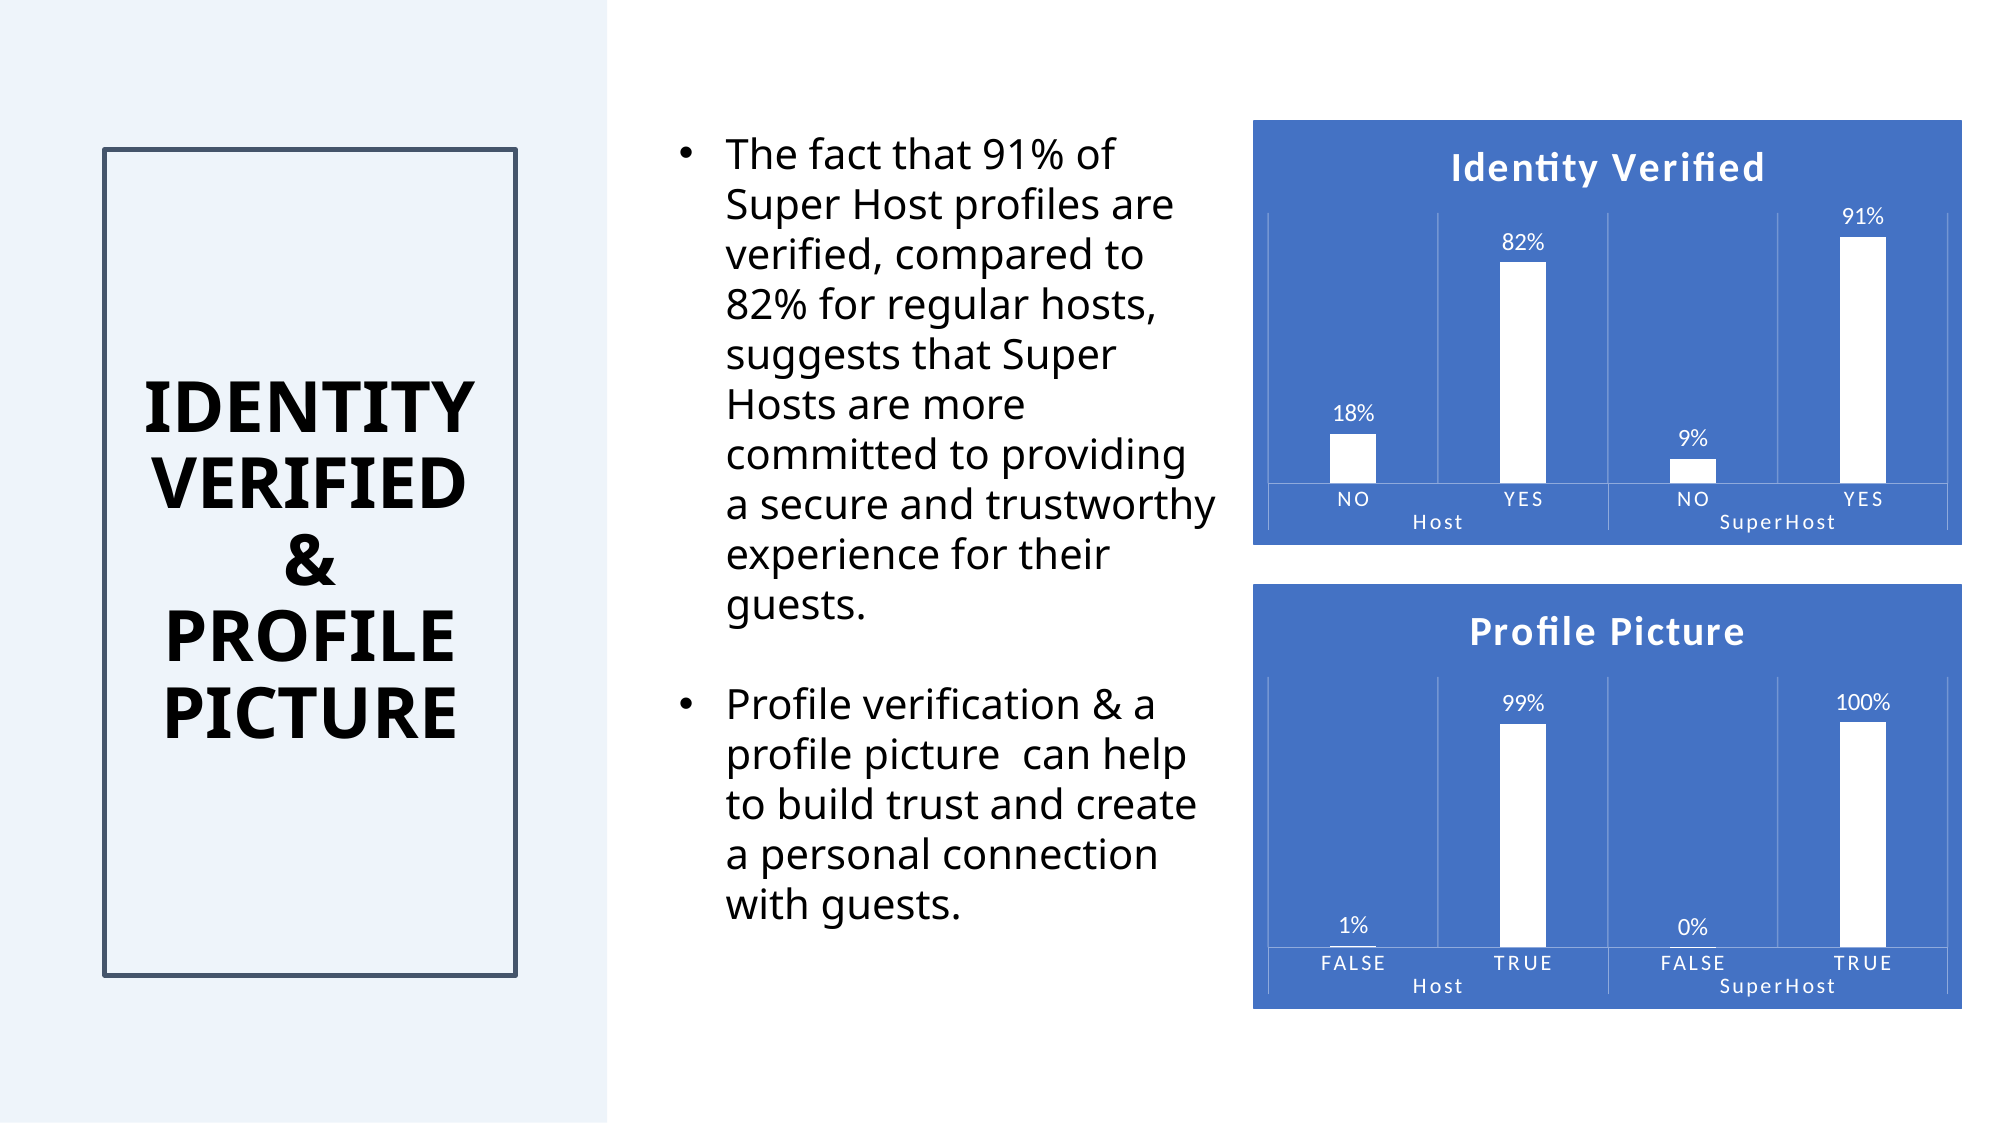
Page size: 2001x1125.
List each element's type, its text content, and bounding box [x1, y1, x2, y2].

chart [1253, 584, 1963, 1010]
title IDENTITY VERIFIED & PROFILE PICTURE [102, 147, 518, 978]
chart [1253, 120, 1963, 546]
text_box The fact that 91% of Super Host profiles are verified, compared to 82% for regular hosts, suggests that Super Hosts are more committed to providing a secure and trustworthy experience for their guests. Profile verification & a profile picture can help to build trust and create a personal connection with guests. [664, 120, 1235, 936]
